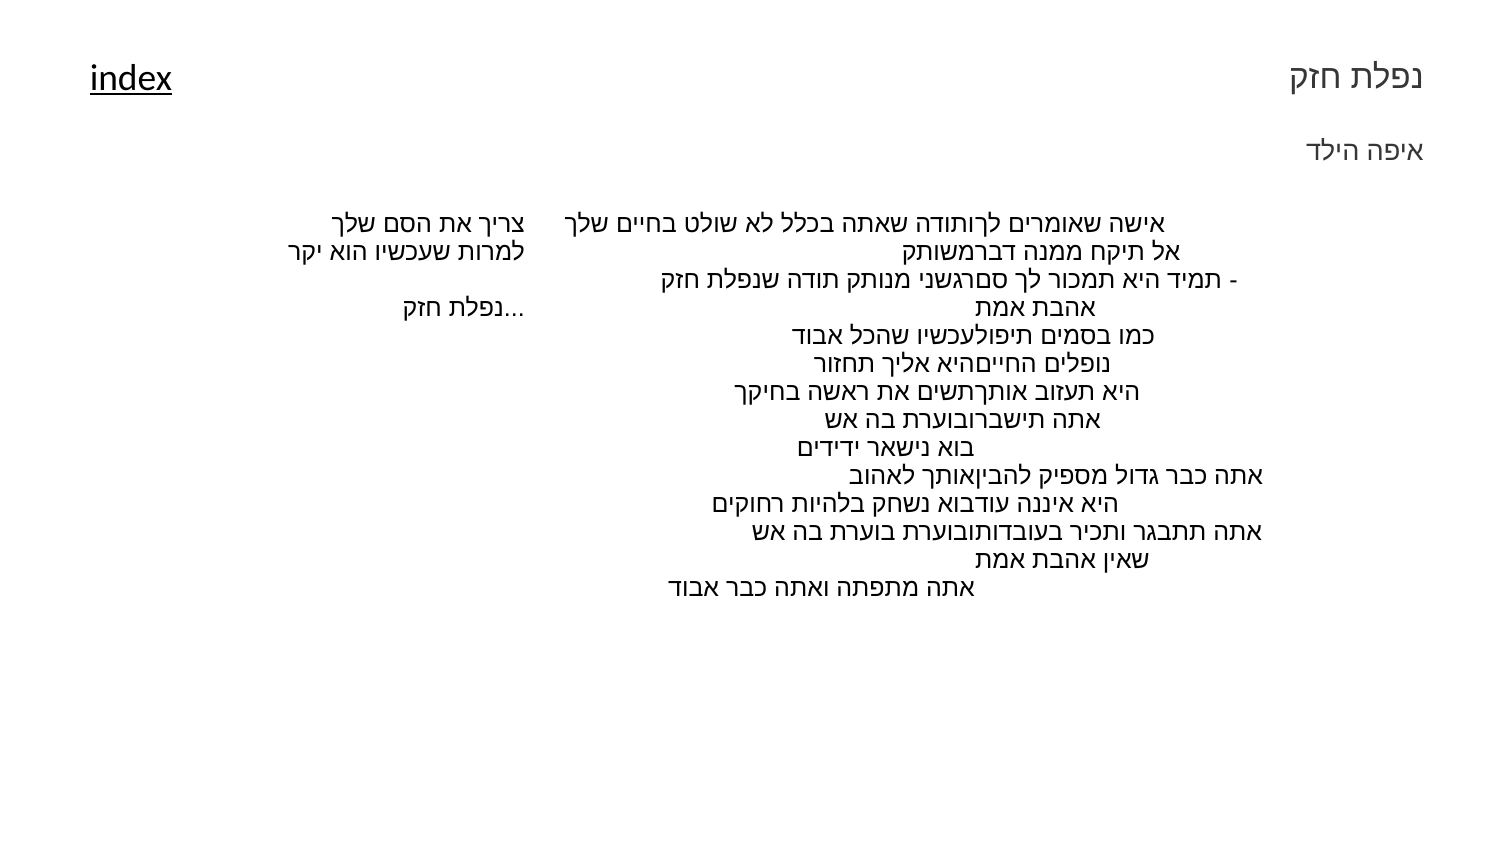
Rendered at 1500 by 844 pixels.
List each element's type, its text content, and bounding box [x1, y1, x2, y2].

table_header ותודה שאתה בכלל לא שולט בחיים שלך משותק רגשני מנותק תודה שנפלת חזק עכשיו שהכל אבוד היא אליך תחזור תשים את ראשה בחיקך ובוערת בה אש בוא נישאר ידידים אותך לאהוב בוא נשחק בלהיות רחוקים ובוערת בוערת בה אש אתה מתפתה ואתה כבר אבוד [525, 210, 975, 810]
table_header צריך את הסם שלך למרות שעכשיו הוא יקר נפלת חזק... [75, 210, 525, 810]
table_header אישה שאומרים לך אל תיקח ממנה דבר תמיד היא תמכור לך סם - אהבת אמת כמו בסמים תיפול נופלים החיים היא תעזוב אותך אתה תישבר אתה כבר גדול מספיק להבין היא איננה עוד אתה תתבגר ותכיר בעובדות שאין אהבת אמת [975, 210, 1425, 810]
